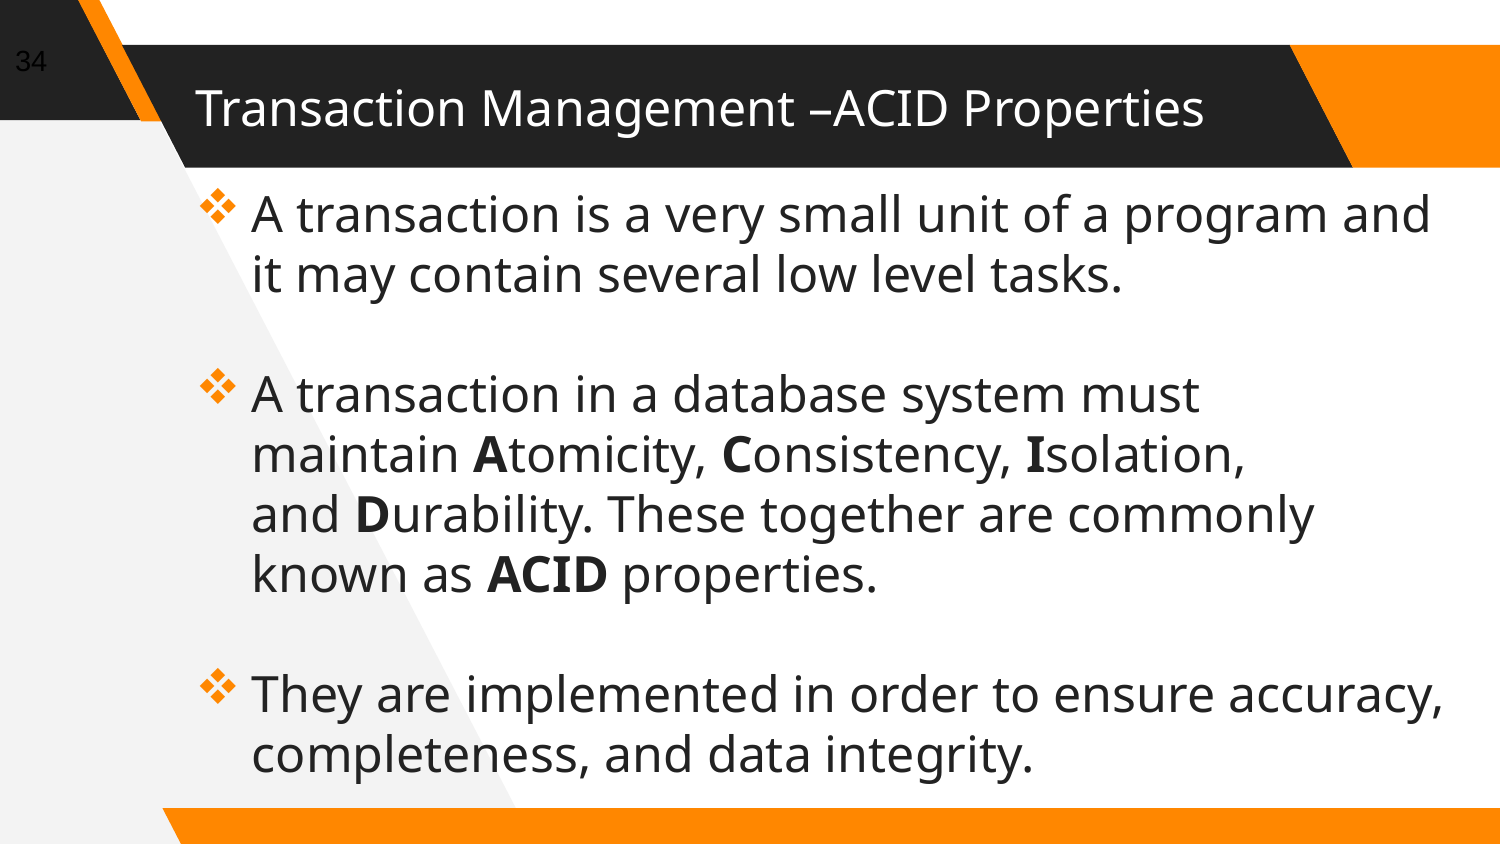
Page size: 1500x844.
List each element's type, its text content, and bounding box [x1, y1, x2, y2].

title Transaction Management –ACID Properties [180, 44, 1424, 167]
slide_number 34 [0, 0, 98, 121]
list A transaction is a very small unit of a program and it may contain several low level tasks. A transaction in a database system must maintain Atomicity, Consistency, Isolation, and Durability. These together are commonly known as ACID properties. They are implemented in order to ensure accuracy, completeness, and data integrity. [180, 167, 1480, 773]
